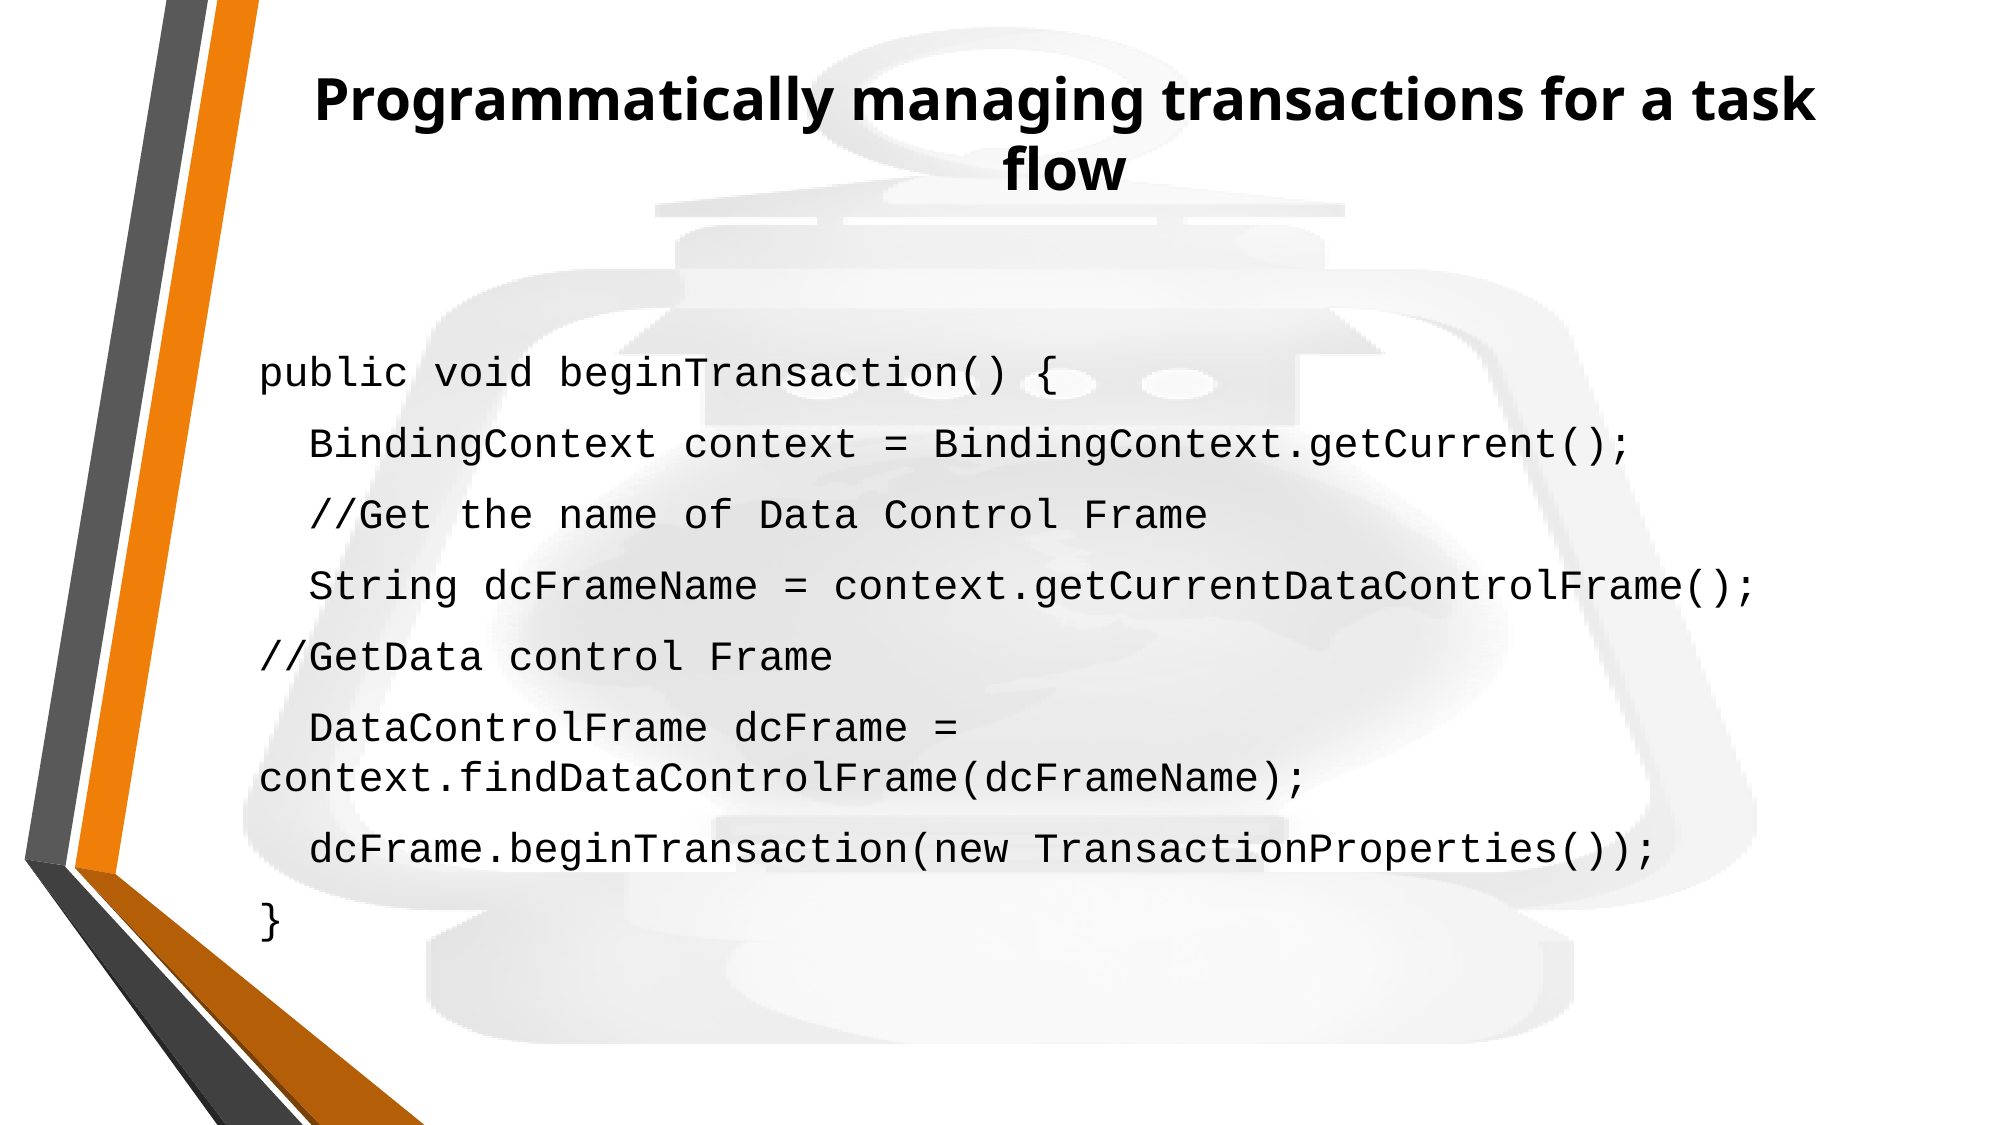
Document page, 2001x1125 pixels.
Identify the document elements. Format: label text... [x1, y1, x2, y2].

list public void beginTransaction() { BindingContext context = BindingContext.getCurrent(); //Get the name of Data Control Frame String dcFrameName = context.getCurrentDataControlFrame(); //GetData control Frame DataControlFrame dcFrame = context.findDataControlFrame(dcFrameName); dcFrame.beginTransaction(new TransactionProperties()); } [243, 226, 1887, 1061]
title Programmatically managing transactions for a task flow [243, 54, 1887, 210]
